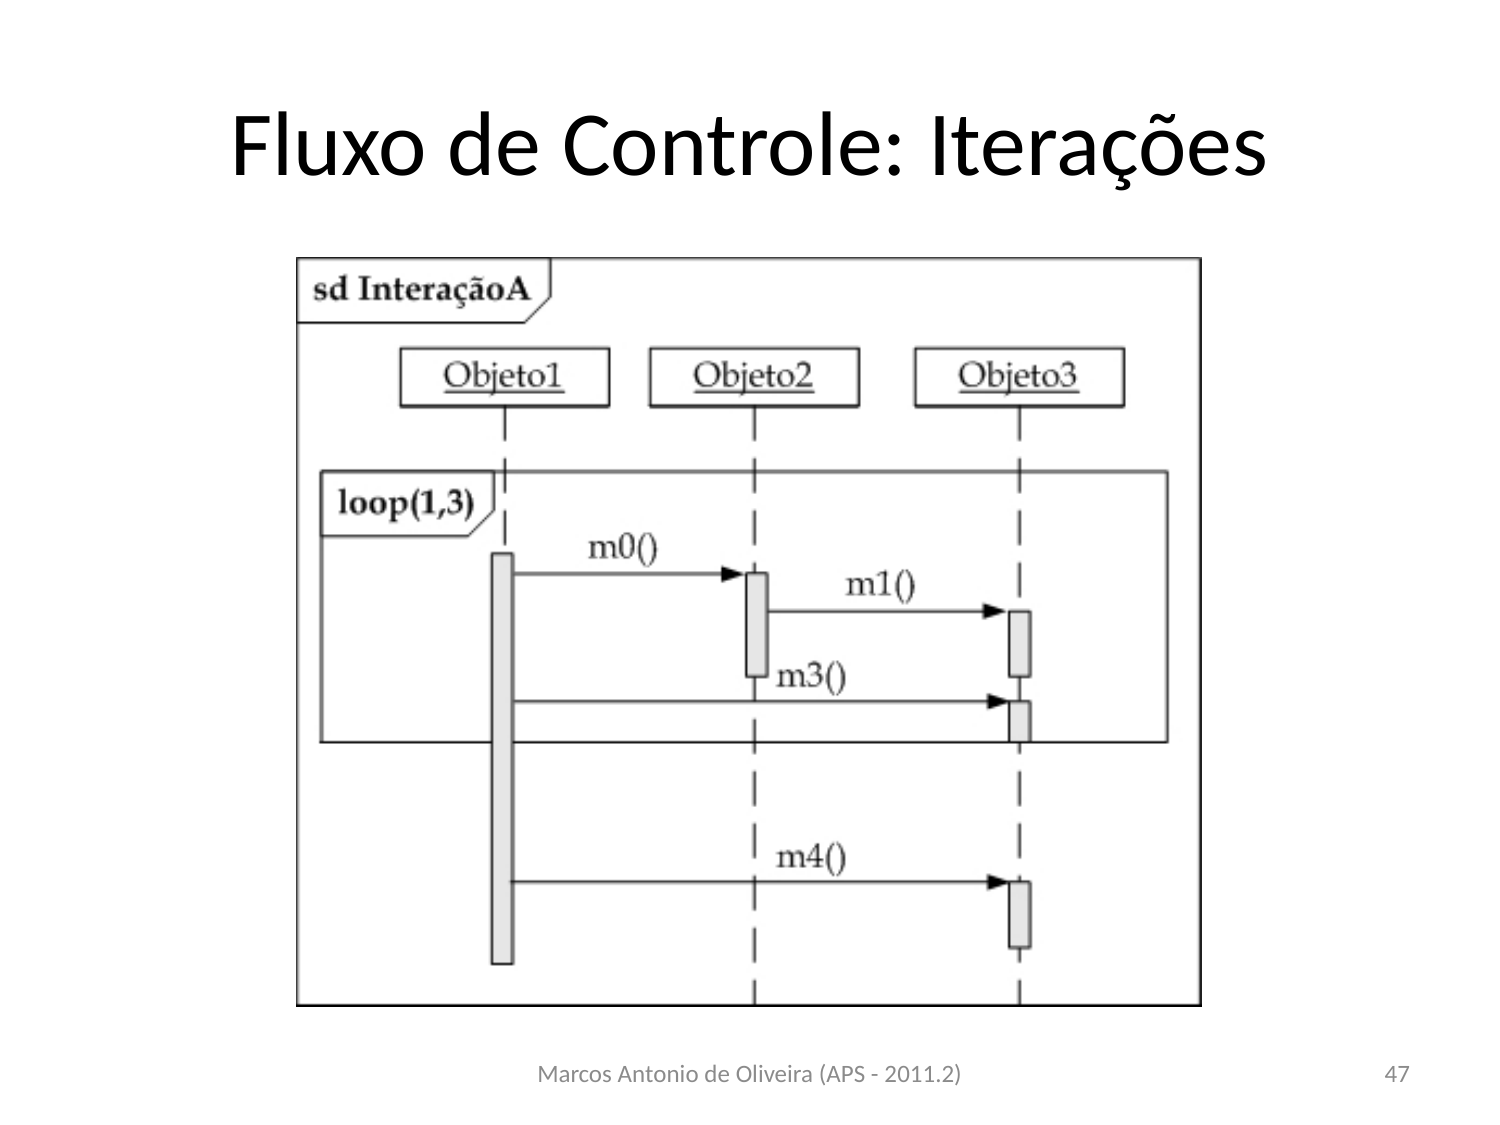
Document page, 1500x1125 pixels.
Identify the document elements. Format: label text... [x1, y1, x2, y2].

footer Marcos Antonio de Oliveira (APS - 2011.2) [512, 1042, 988, 1103]
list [296, 257, 1202, 1007]
slide_number 47 [1074, 1042, 1425, 1103]
title Fluxo de Controle: Iterações [75, 45, 1425, 233]
